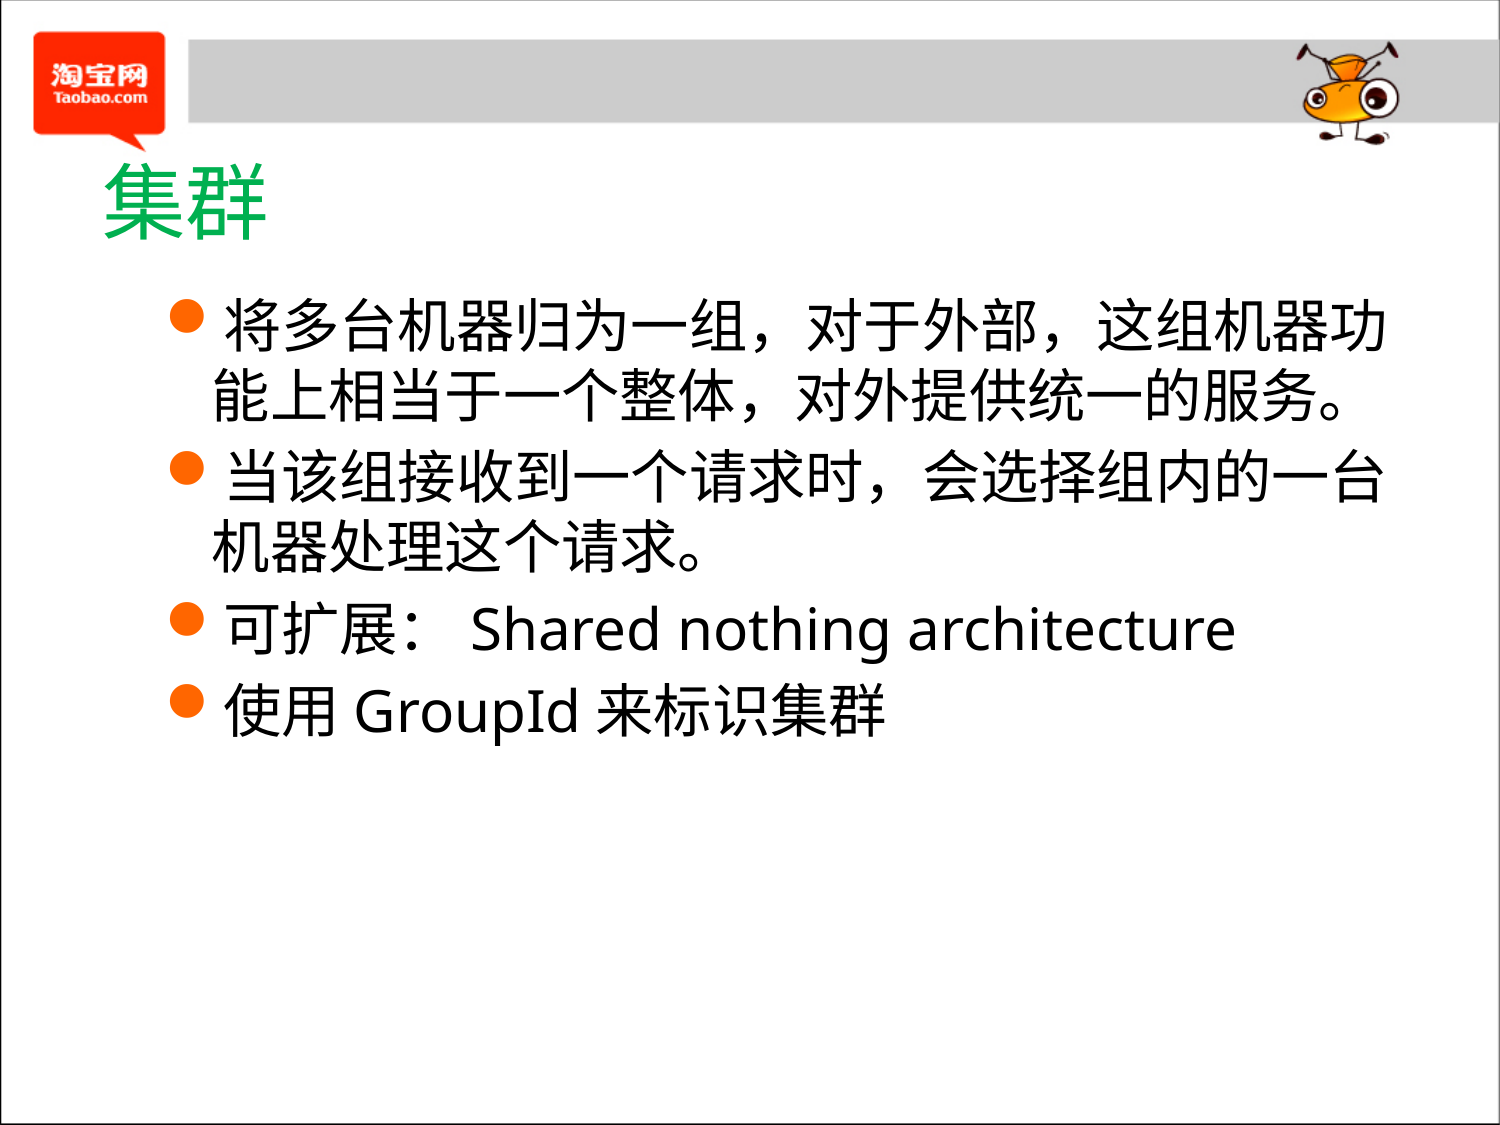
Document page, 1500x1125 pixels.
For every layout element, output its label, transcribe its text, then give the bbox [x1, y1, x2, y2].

list 将多台机器归为一组，对于外部，这组机器功能上相当于一个整体，对外提供统一的服务。 当该组接收到一个请求时，会选择组内的一台机器处理这个请求。 可扩展：Shared nothing architecture 使用GroupId来标识集群 [74, 280, 1426, 999]
picture [0, 0, 1500, 1125]
title 集群 [87, 149, 1426, 251]
